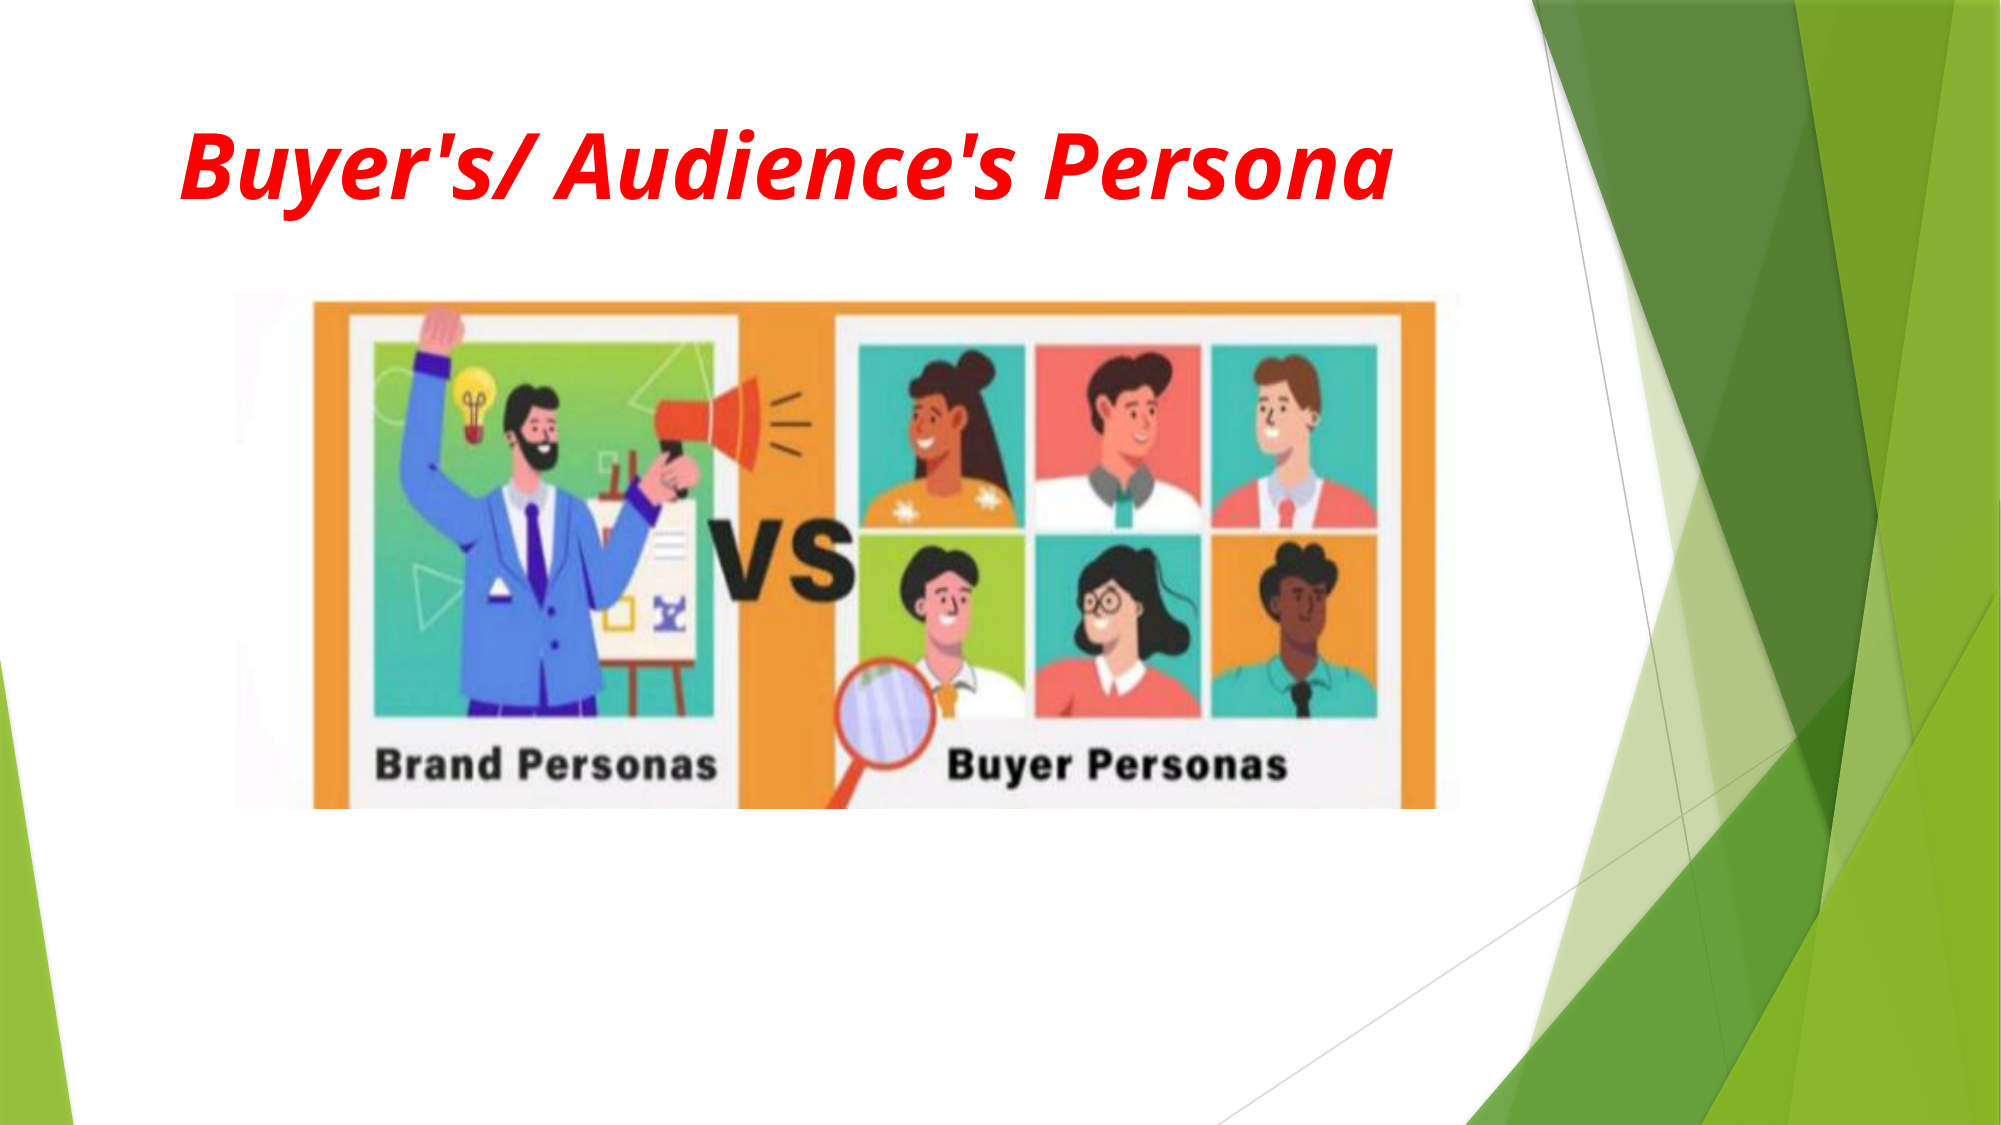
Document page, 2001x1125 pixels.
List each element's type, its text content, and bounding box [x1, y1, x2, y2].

title Buyer's/ Audience's Persona [111, 99, 1522, 317]
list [233, 294, 1461, 809]
